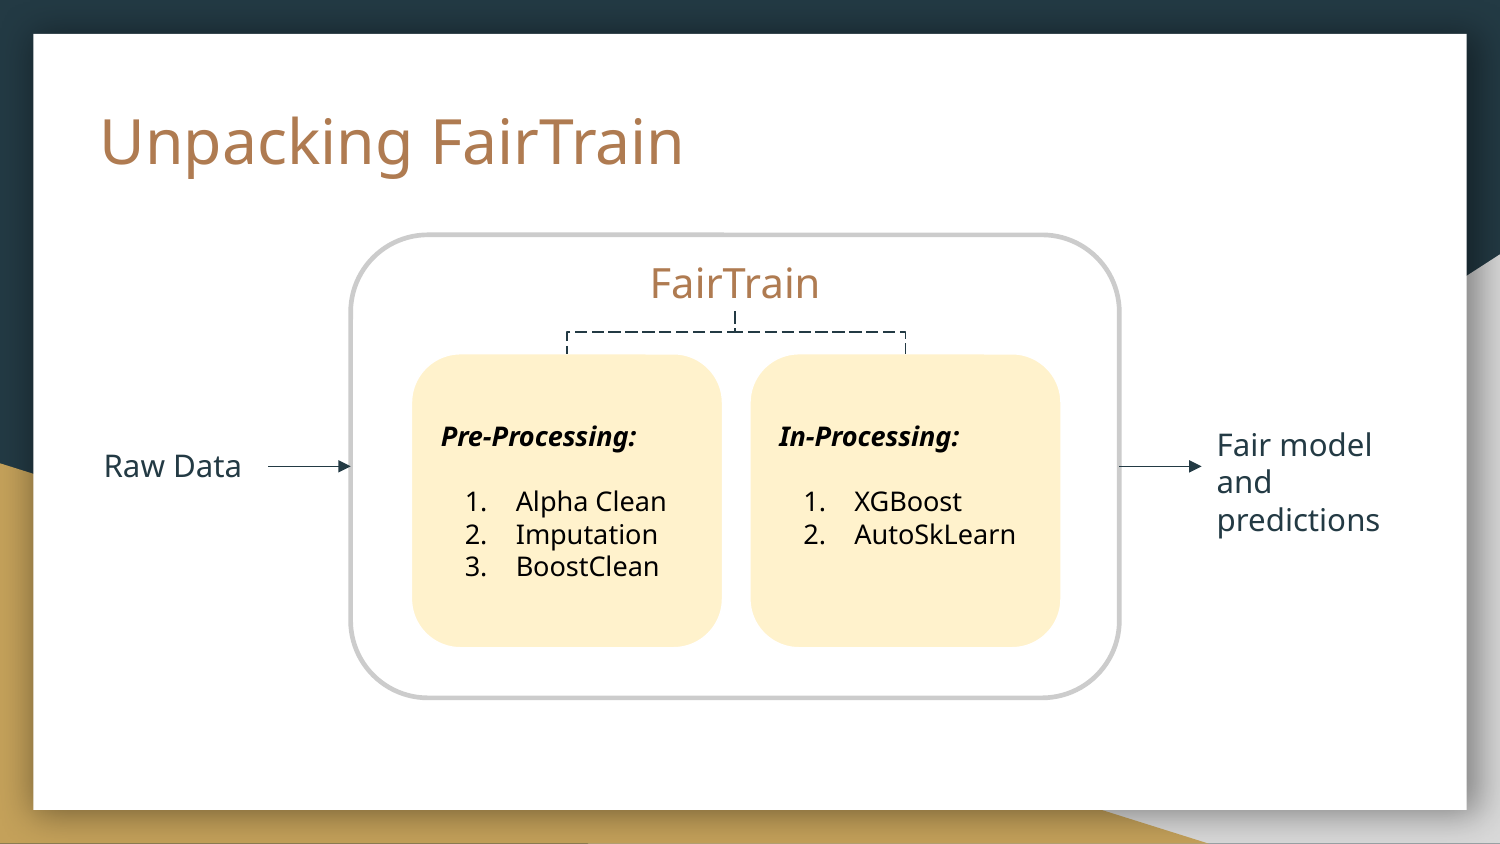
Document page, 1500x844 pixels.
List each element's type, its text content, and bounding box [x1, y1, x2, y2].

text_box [629, 248, 673, 417]
title Unpacking FairTrain [84, 86, 1316, 200]
text_box In-Processing: XGBoost AutoSkLearn [749, 353, 1062, 648]
text_box FairTrain [619, 241, 851, 312]
text_box Fair model and predictions [1201, 410, 1443, 523]
text_box Raw Data [88, 431, 269, 502]
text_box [798, 247, 842, 419]
text_box Pre-Processing: Alpha Clean Imputation BoostClean [411, 353, 723, 648]
text_box [350, 234, 1120, 698]
